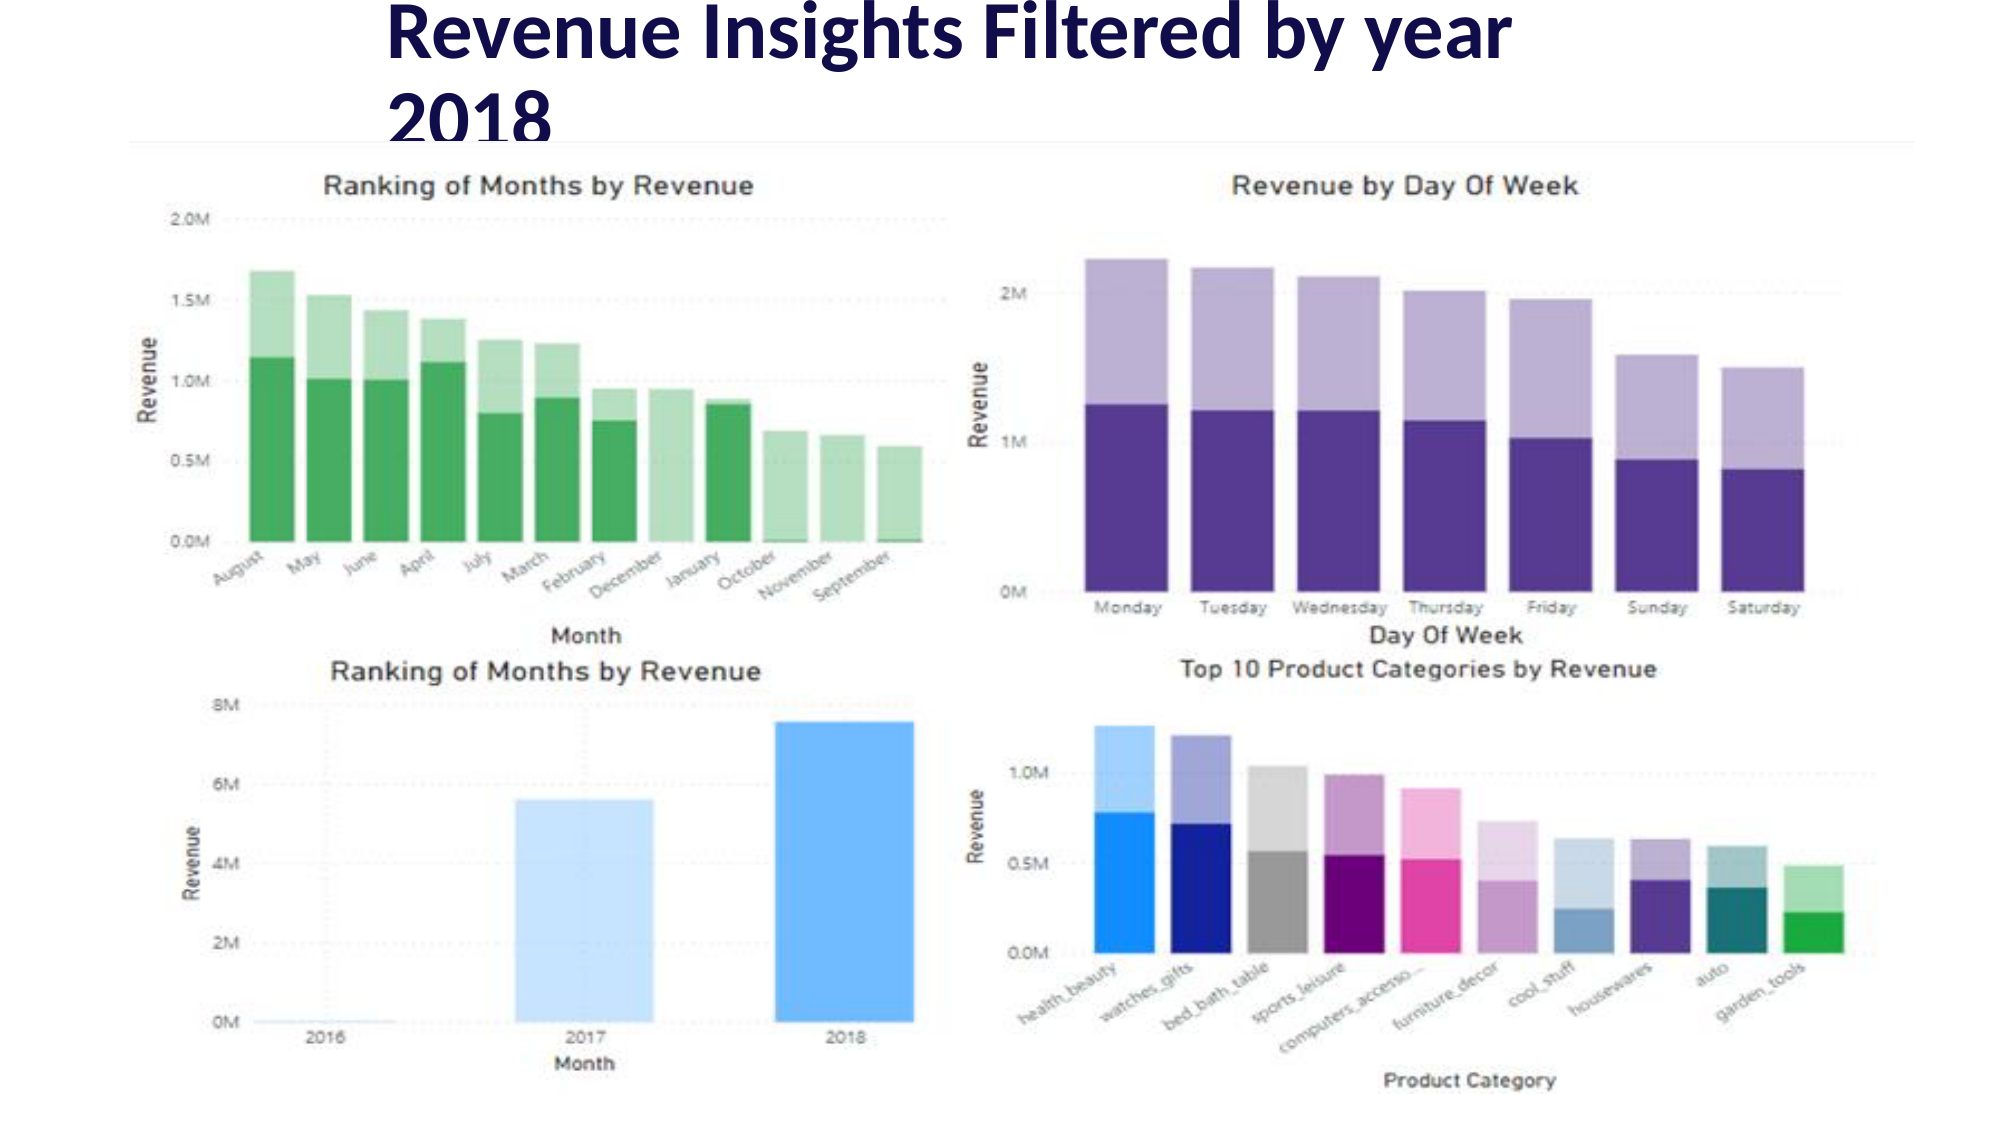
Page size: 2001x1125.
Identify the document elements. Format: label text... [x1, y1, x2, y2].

title Revenue Insights Filtered by year 2018 [371, 0, 1629, 141]
picture [129, 141, 1914, 1094]
